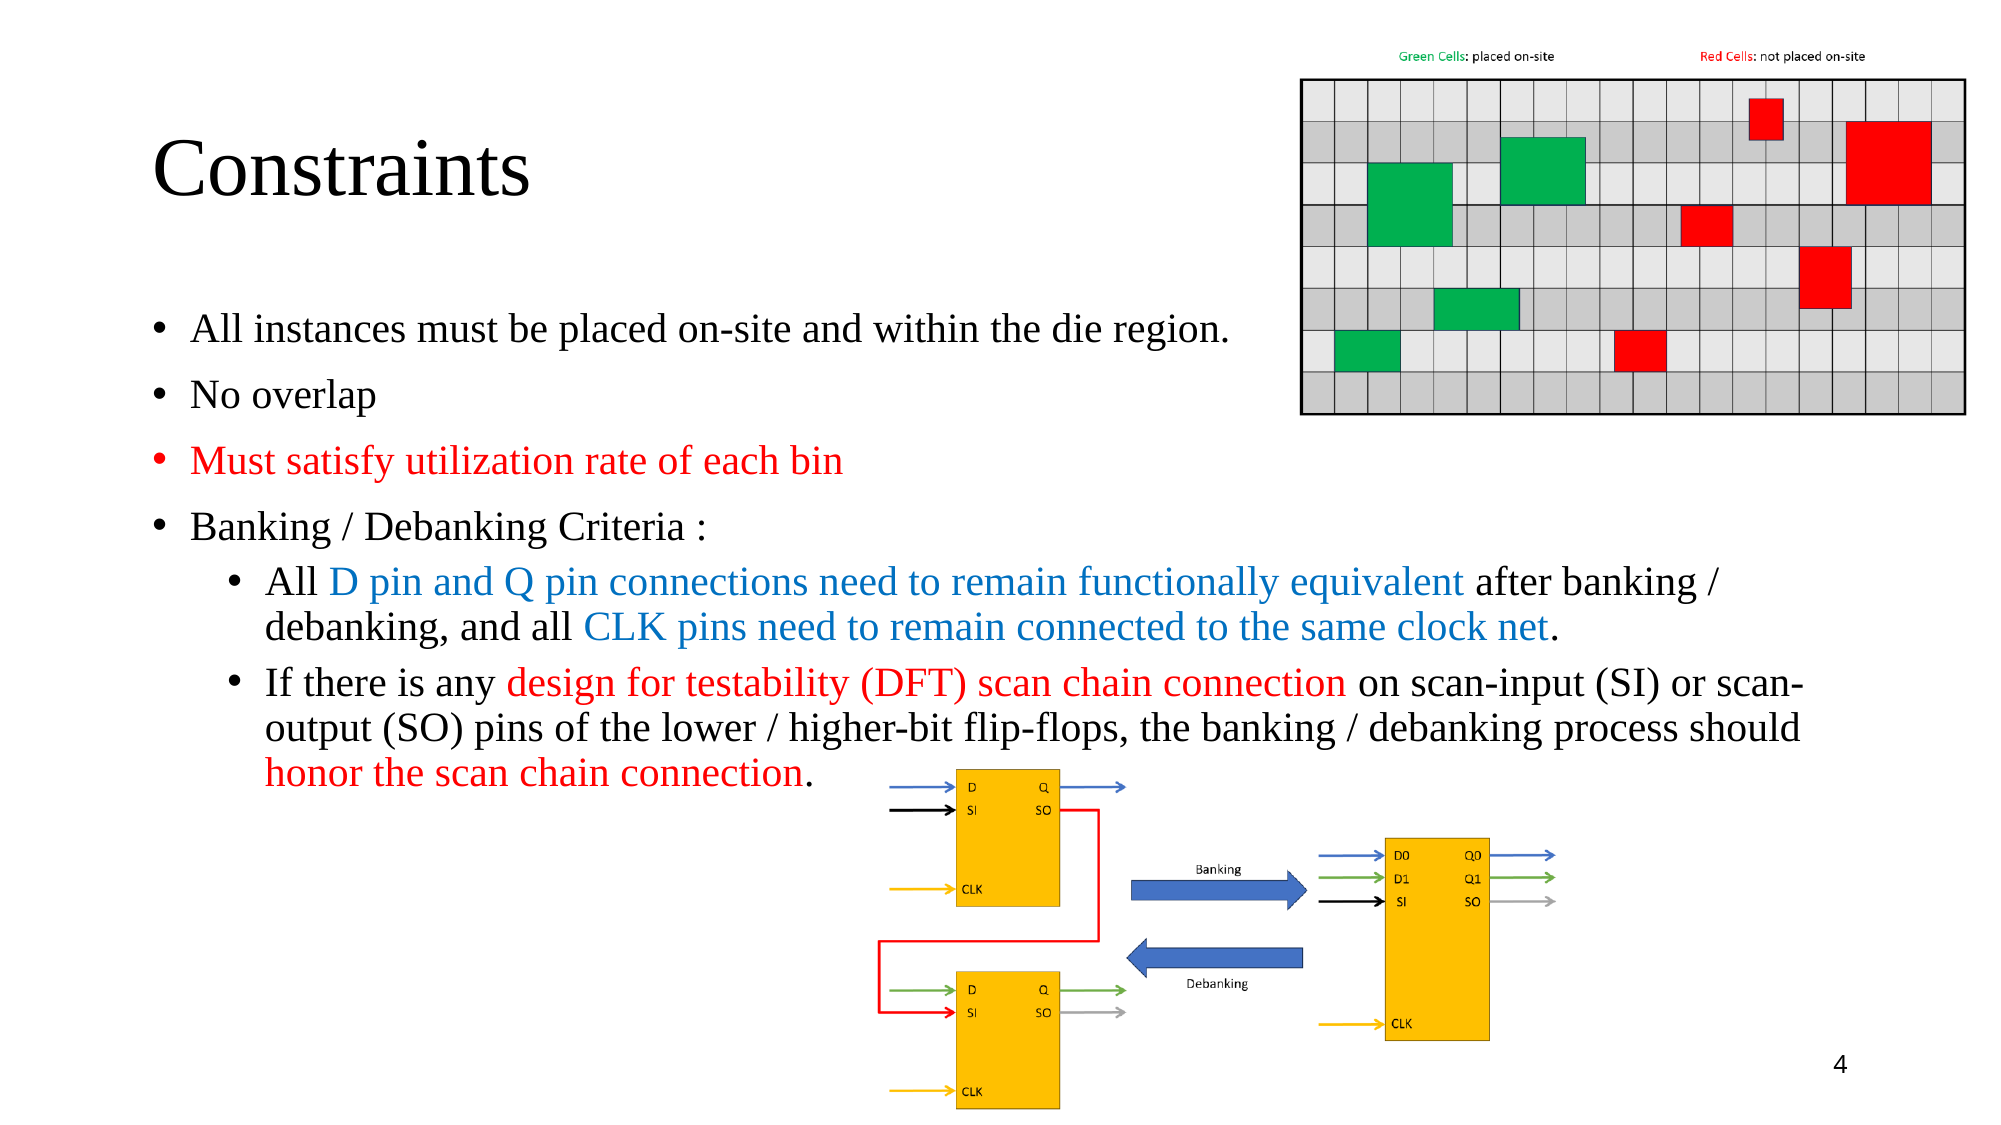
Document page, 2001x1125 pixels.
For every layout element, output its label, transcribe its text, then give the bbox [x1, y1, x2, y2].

title Constraints [137, 59, 1289, 278]
picture [860, 760, 1599, 1118]
picture [1289, 29, 1981, 427]
list All instances must be placed on-site and within the die region. No overlap Must satisfy utilization rate of each bin Banking / Debanking Criteria : All D pin and Q pin connections need to remain functionally equivalent after banking / debanking, and all CLK pins need to remain connected to the same clock net. If there is any design for testability (DFT) scan chain connection on scan-input (SI) or scan-output (SO) pins of the lower / higher-bit flip-flops, the banking / debanking process should honor the scan chain connection. [137, 299, 1863, 1096]
